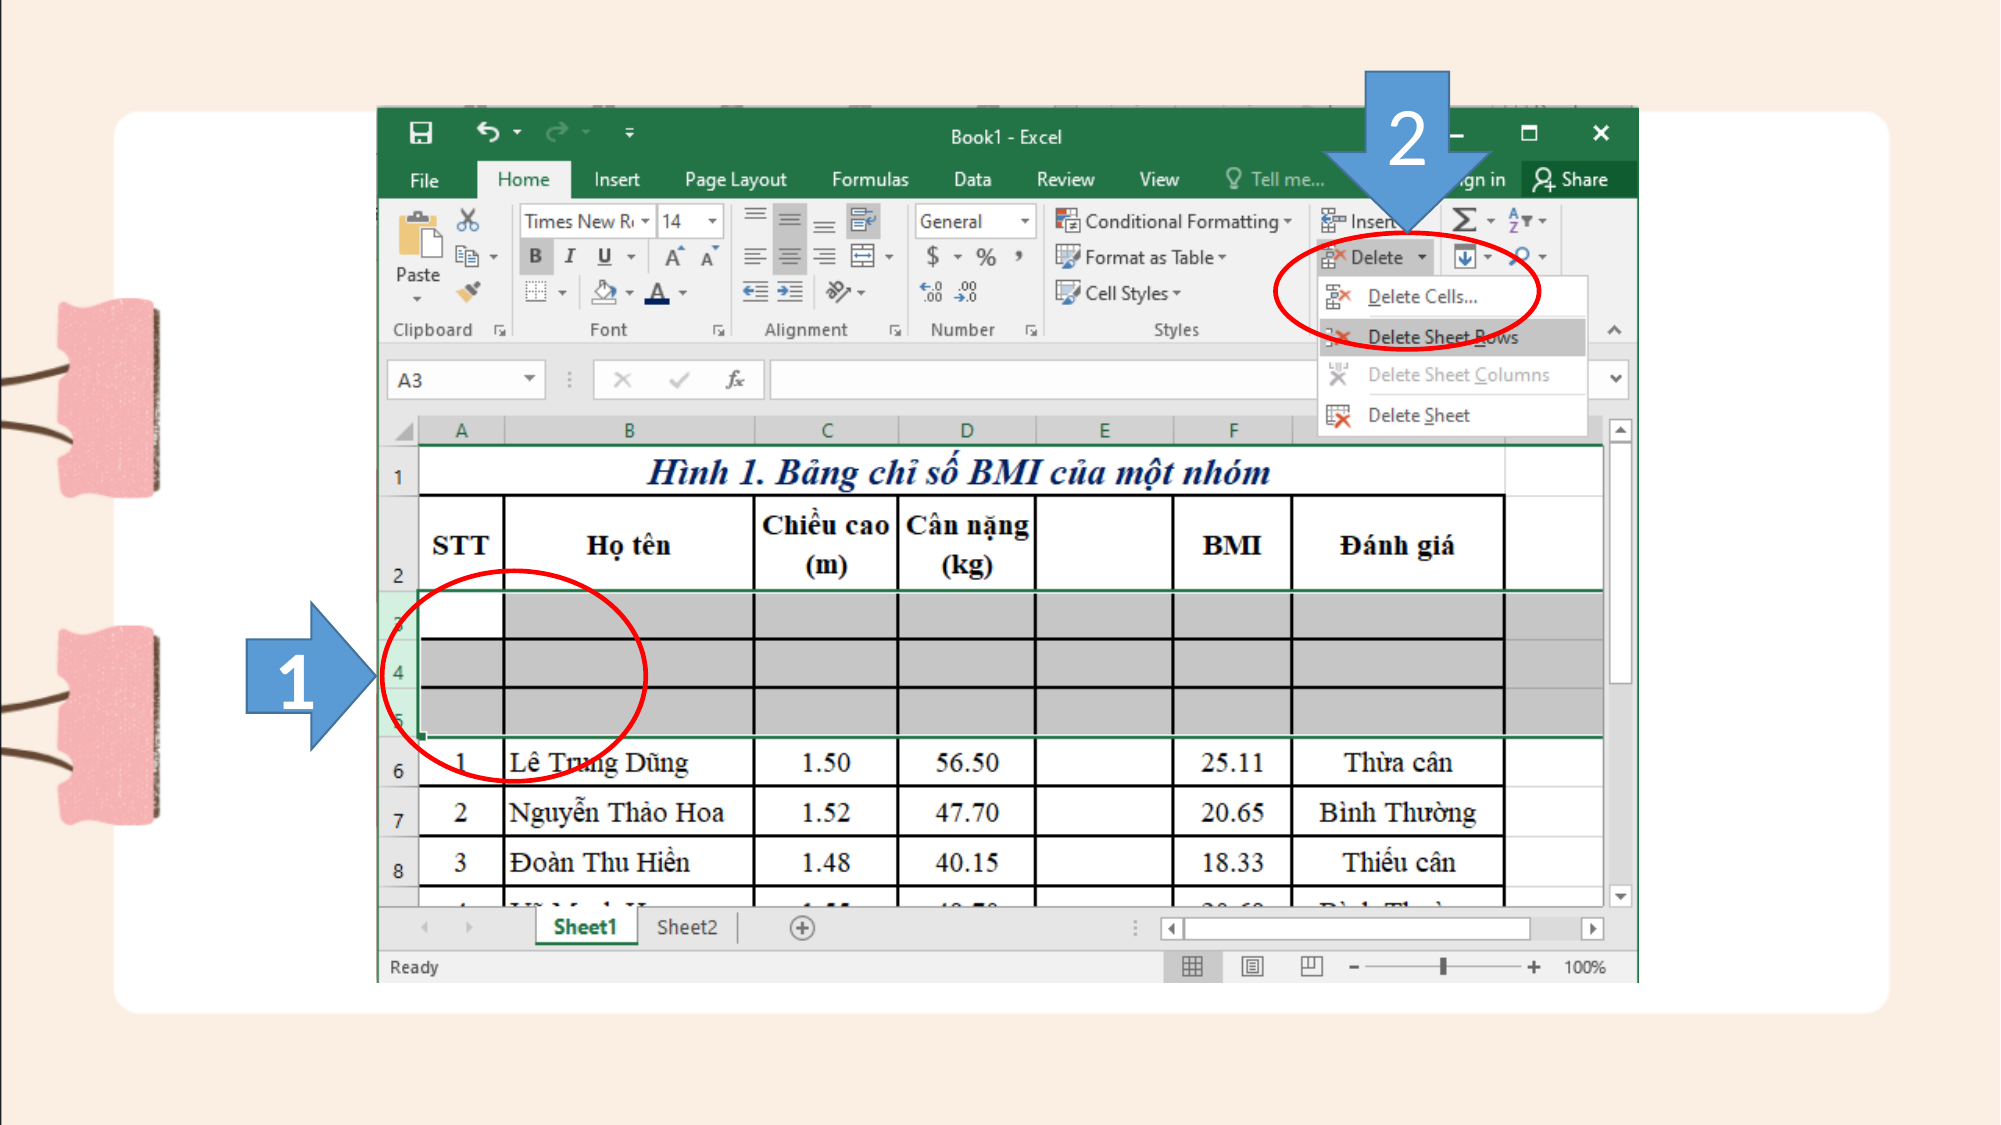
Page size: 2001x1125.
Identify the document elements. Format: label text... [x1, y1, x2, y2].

text_box 2 [1364, 70, 1451, 105]
text_box 1 [245, 600, 376, 753]
picture [0, 0, 2001, 1125]
